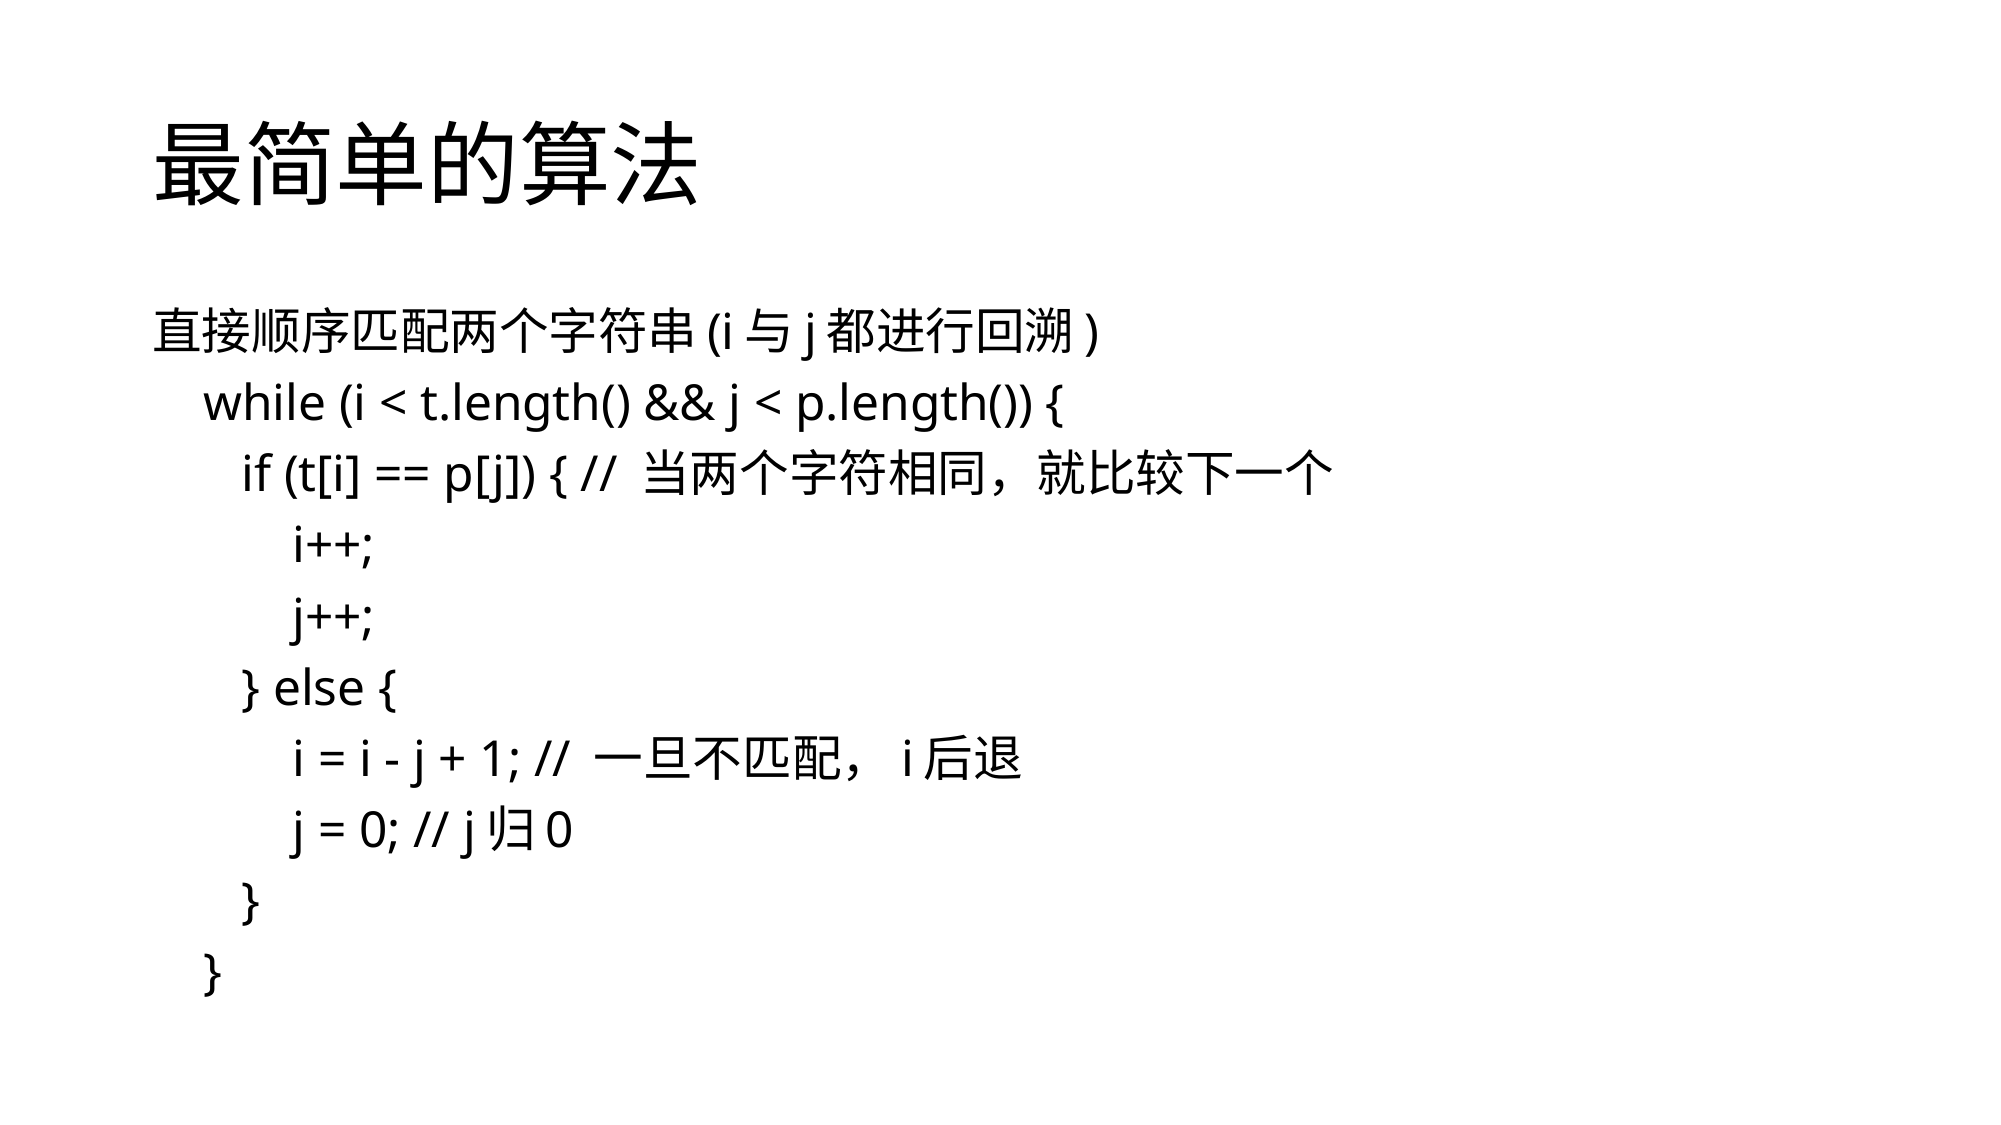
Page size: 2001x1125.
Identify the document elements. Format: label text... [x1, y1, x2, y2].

title 最简单的算法 [137, 59, 1863, 278]
list 直接顺序匹配两个字符串(i与j都进行回溯) while (i < t.length() && j < p.length()) { if (t[i] == p[j]) { // 当两个字符相同，就比较下一个 i++; j++; } else { i = i - j + 1; // 一旦不匹配，i后退 j = 0; // j归0 } } [137, 299, 1863, 1014]
